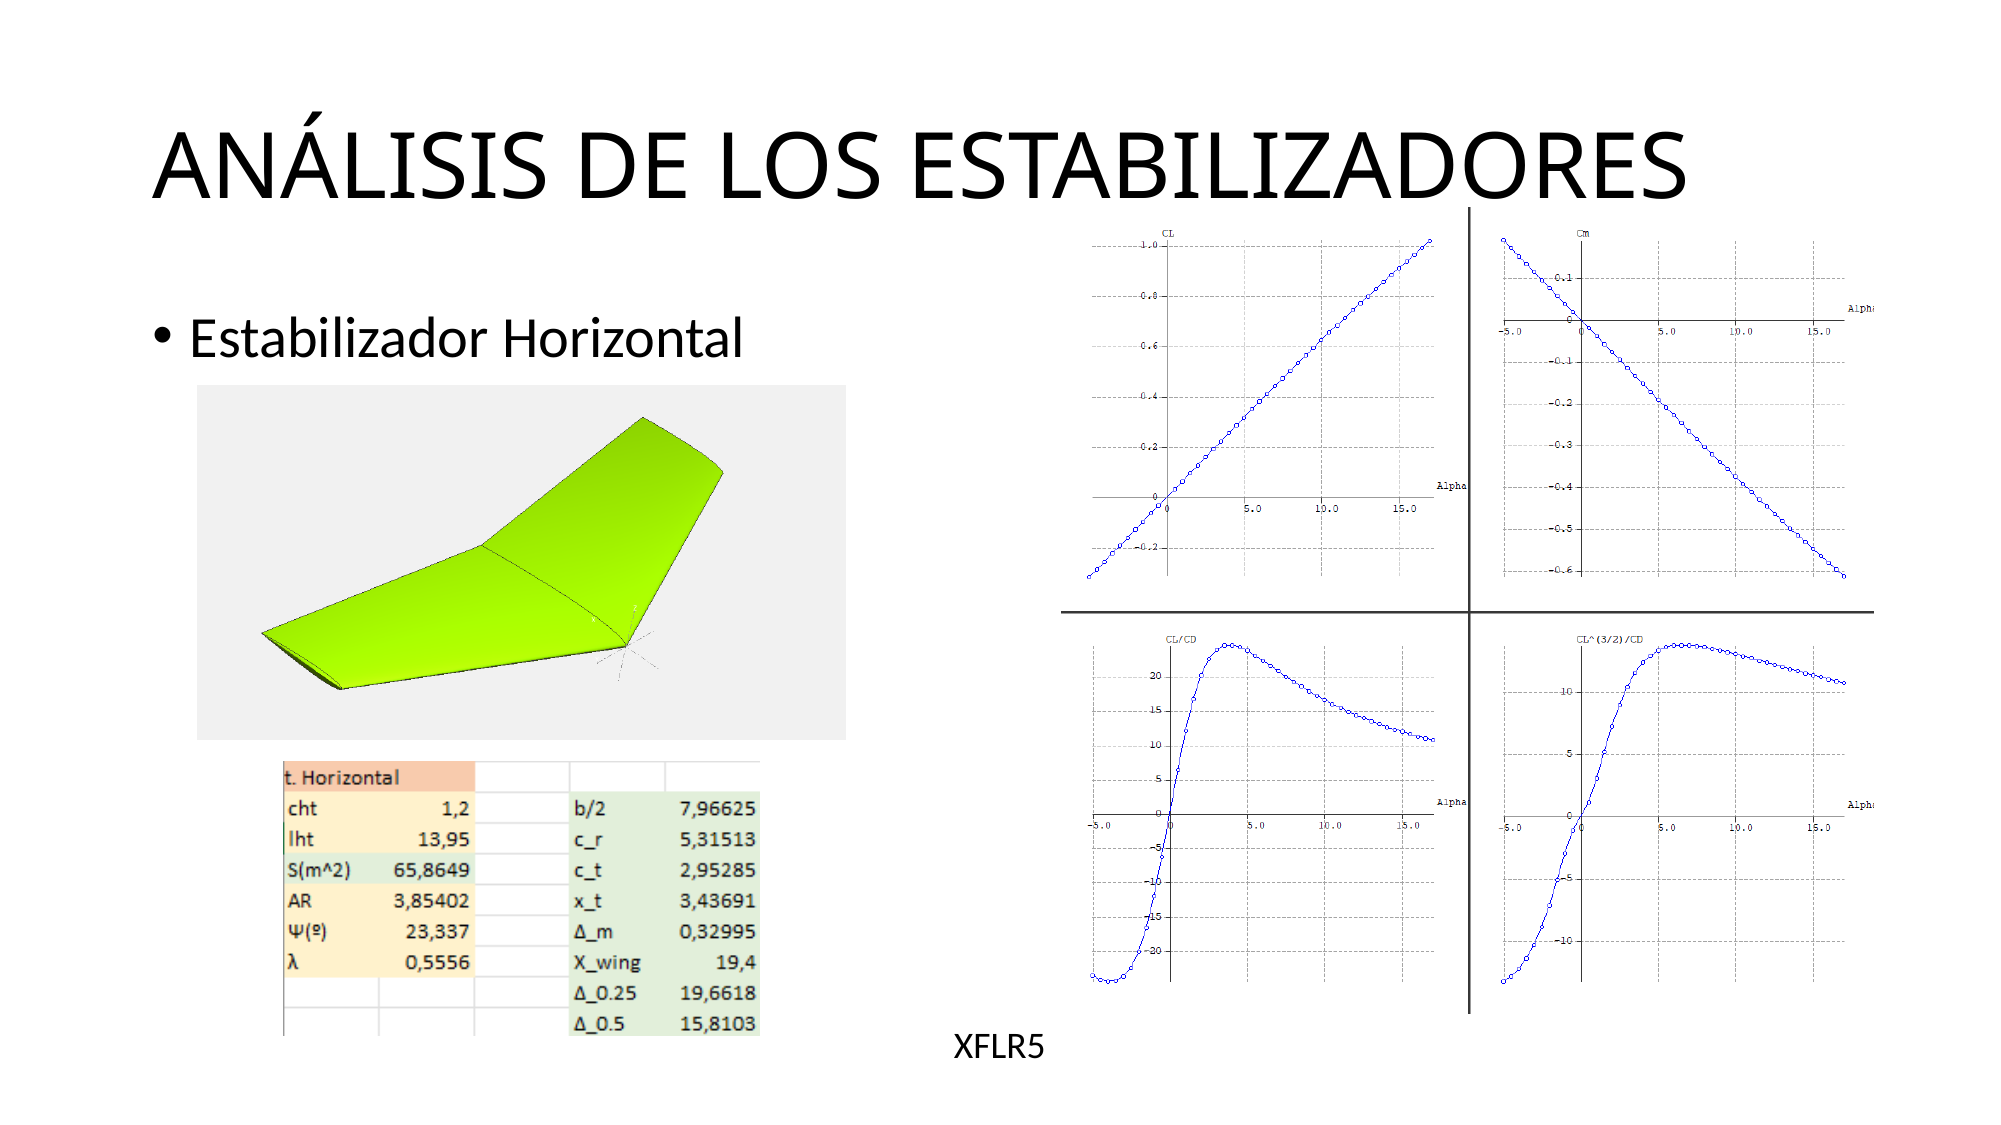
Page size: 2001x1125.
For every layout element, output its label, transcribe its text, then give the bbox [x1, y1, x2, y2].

picture [1060, 207, 1874, 1014]
title ANÁLISIS DE LOS ESTABILIZADORES [137, 59, 1863, 278]
picture [197, 385, 846, 740]
text_box XFLR5 [938, 1013, 1061, 1074]
picture [283, 761, 760, 1036]
list Estabilizador Horizontal [137, 299, 1060, 1014]
